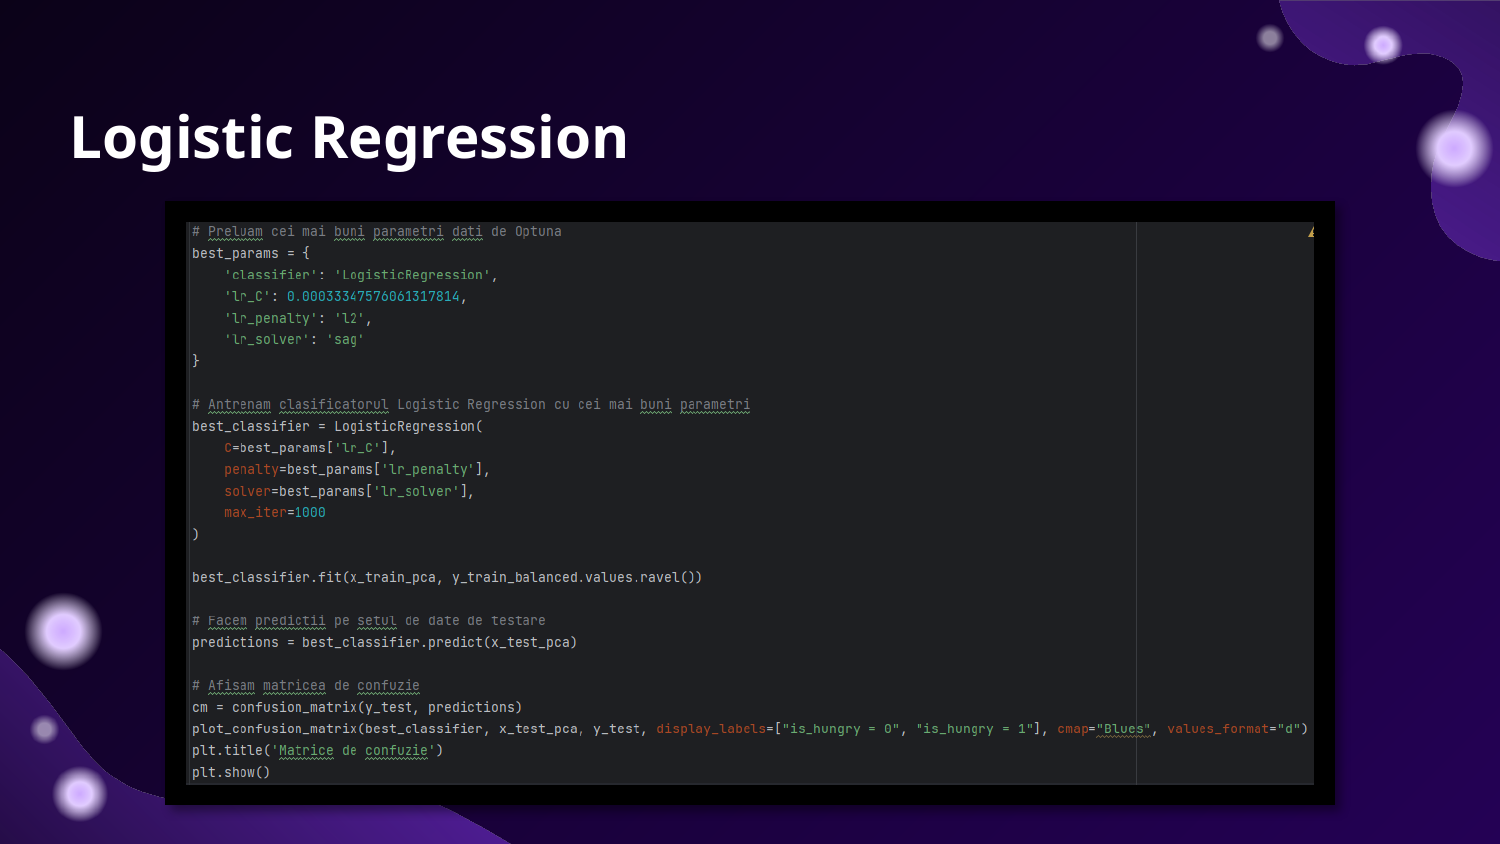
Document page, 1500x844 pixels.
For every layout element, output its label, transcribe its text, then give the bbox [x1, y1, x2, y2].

title Logistic Regression [54, 86, 850, 186]
picture [185, 221, 1315, 785]
